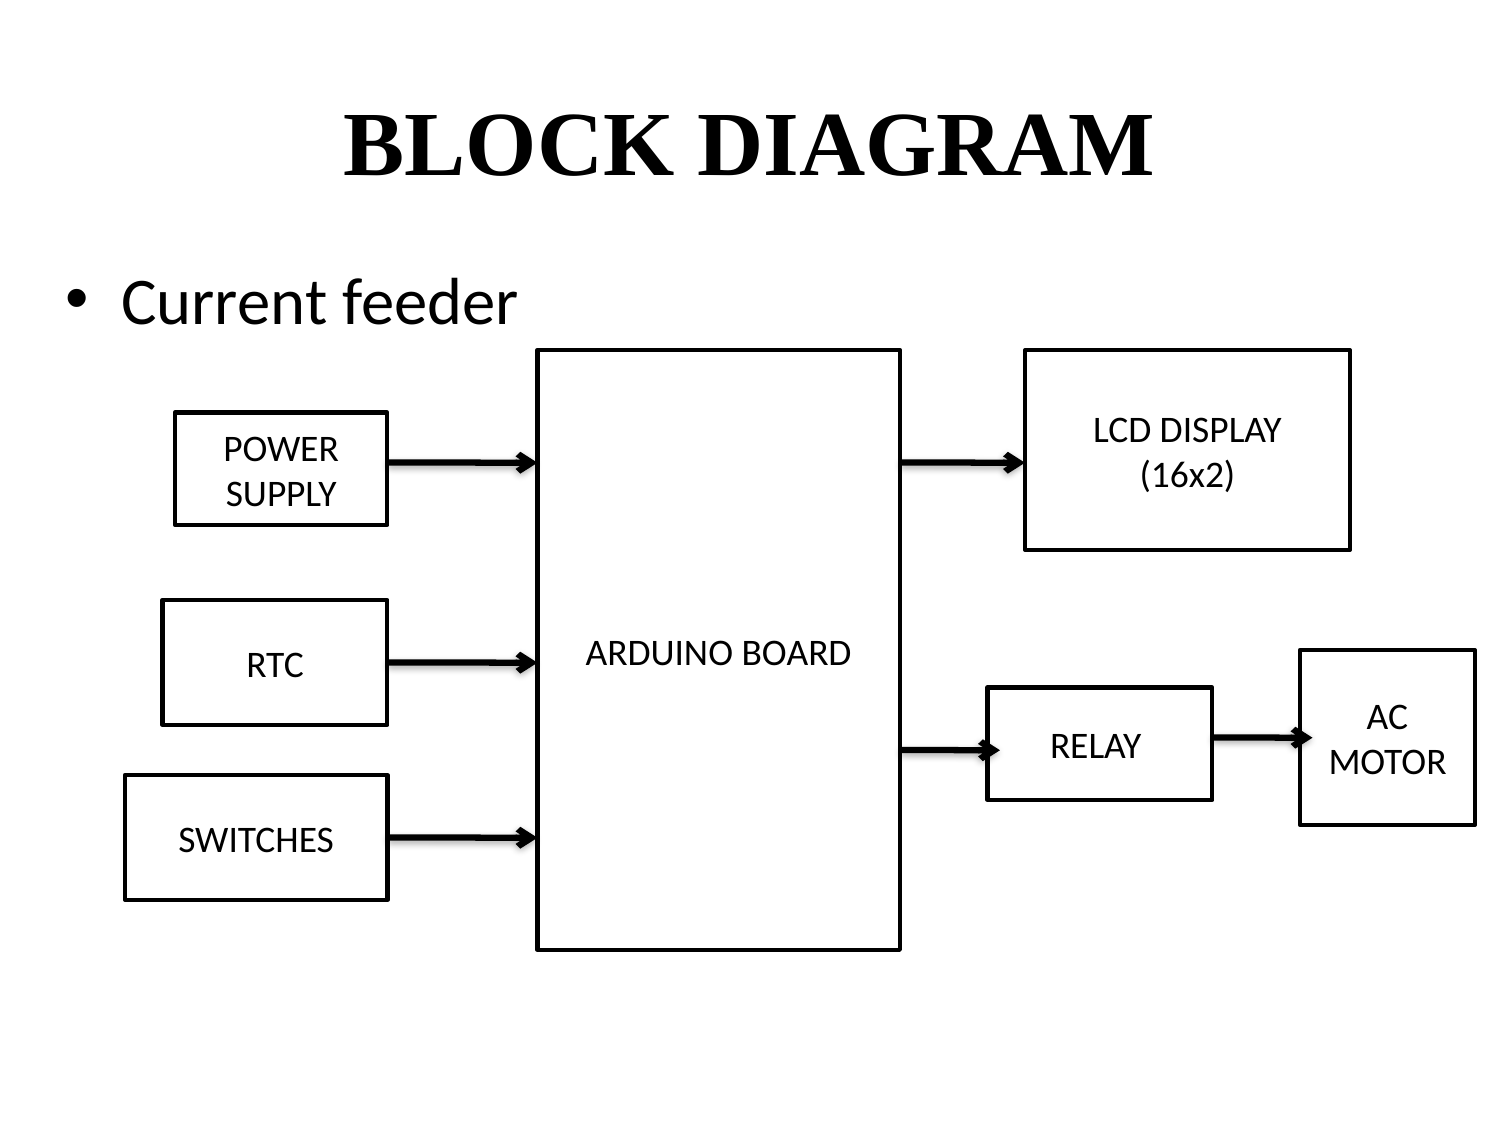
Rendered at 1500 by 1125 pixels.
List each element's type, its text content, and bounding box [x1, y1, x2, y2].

text_box LCD DISPLAY (16x2) [1023, 348, 1352, 552]
text_box RTC [160, 598, 389, 727]
text_box RELAY [985, 685, 1214, 802]
text_box ARDUINO BOARD [535, 348, 902, 952]
text_box POWER SUPPLY [173, 410, 389, 527]
list Current feeder [50, 249, 1445, 1038]
text_box AC MOTOR [1298, 648, 1477, 827]
text_box SWITCHES [123, 773, 390, 902]
title BLOCK DIAGRAM [75, 45, 1425, 233]
